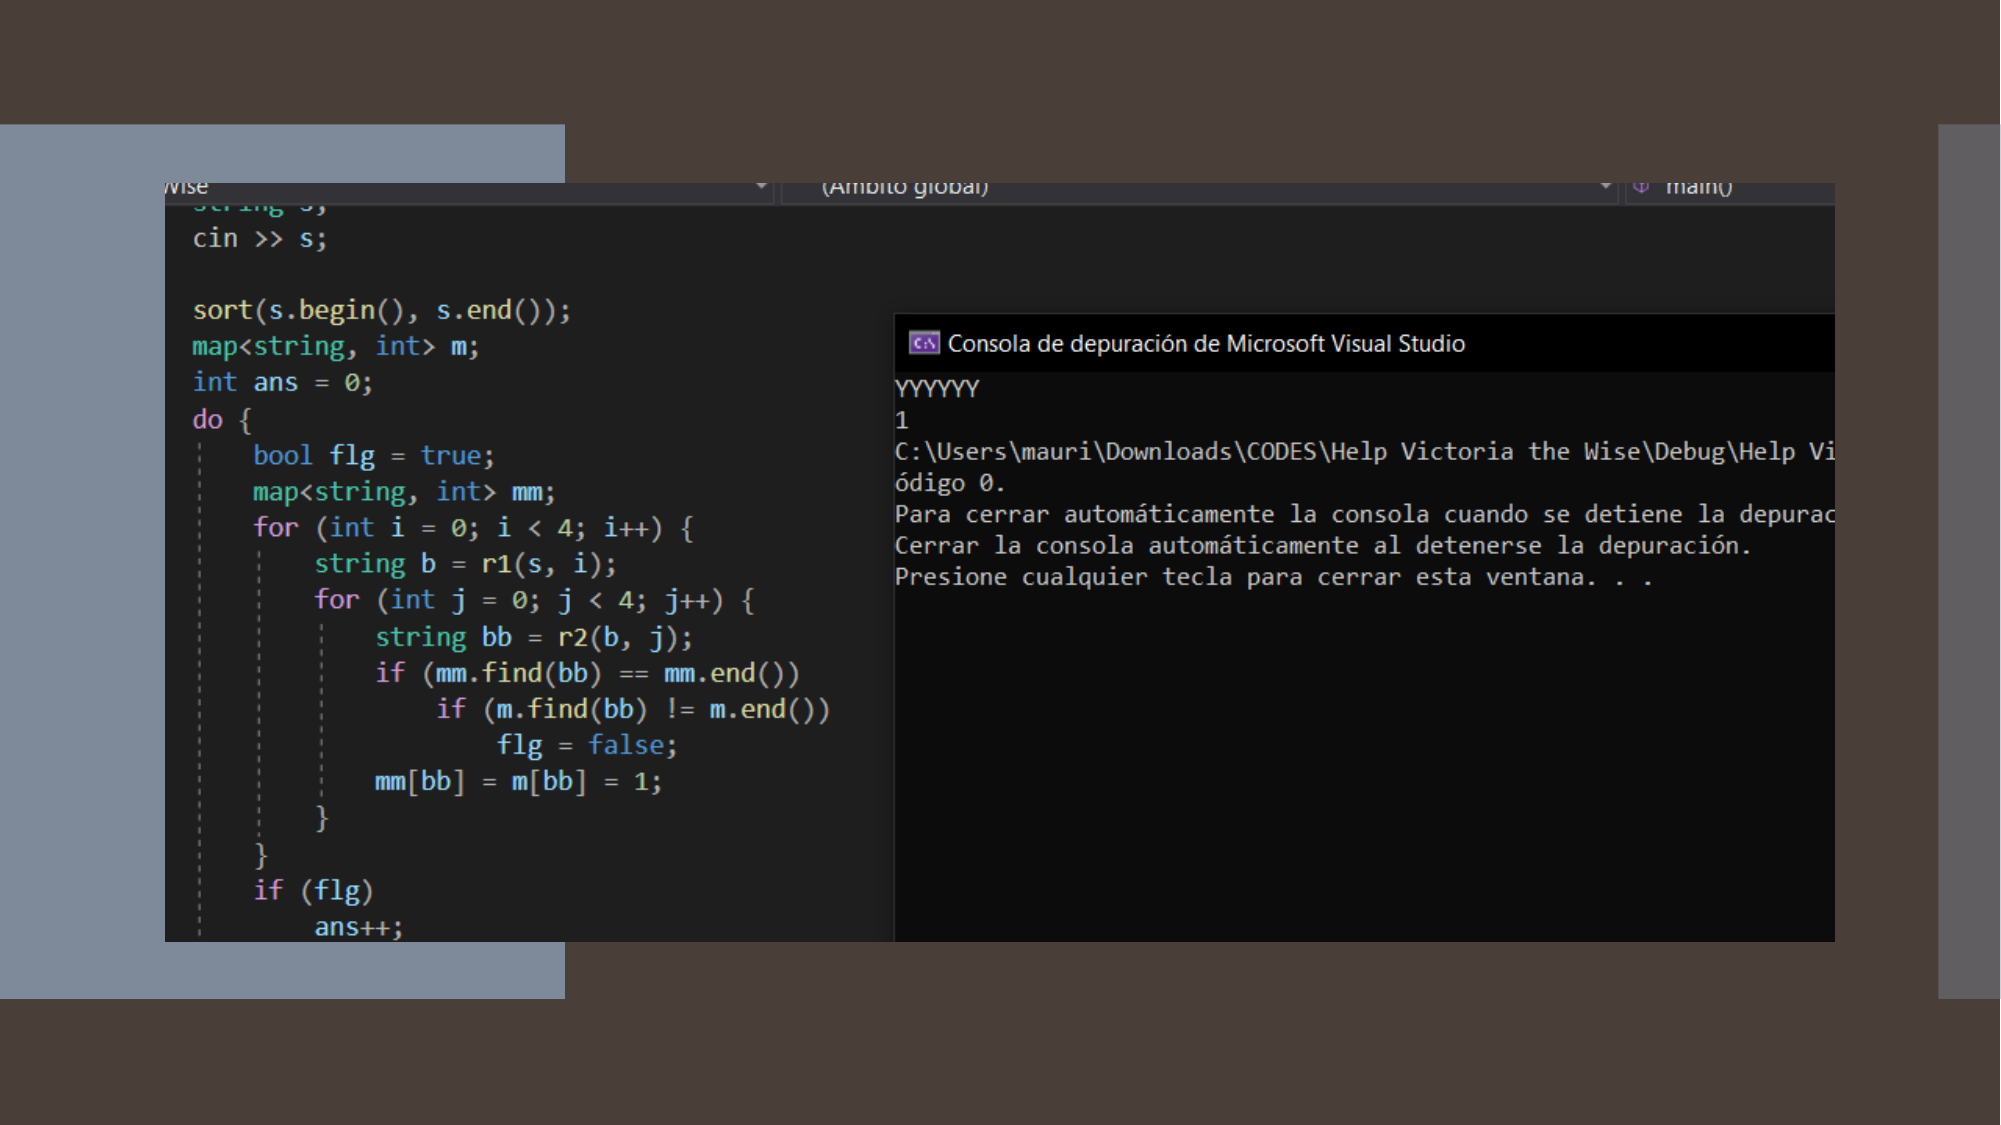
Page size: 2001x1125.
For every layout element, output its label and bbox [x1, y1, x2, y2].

picture [165, 183, 1835, 942]
